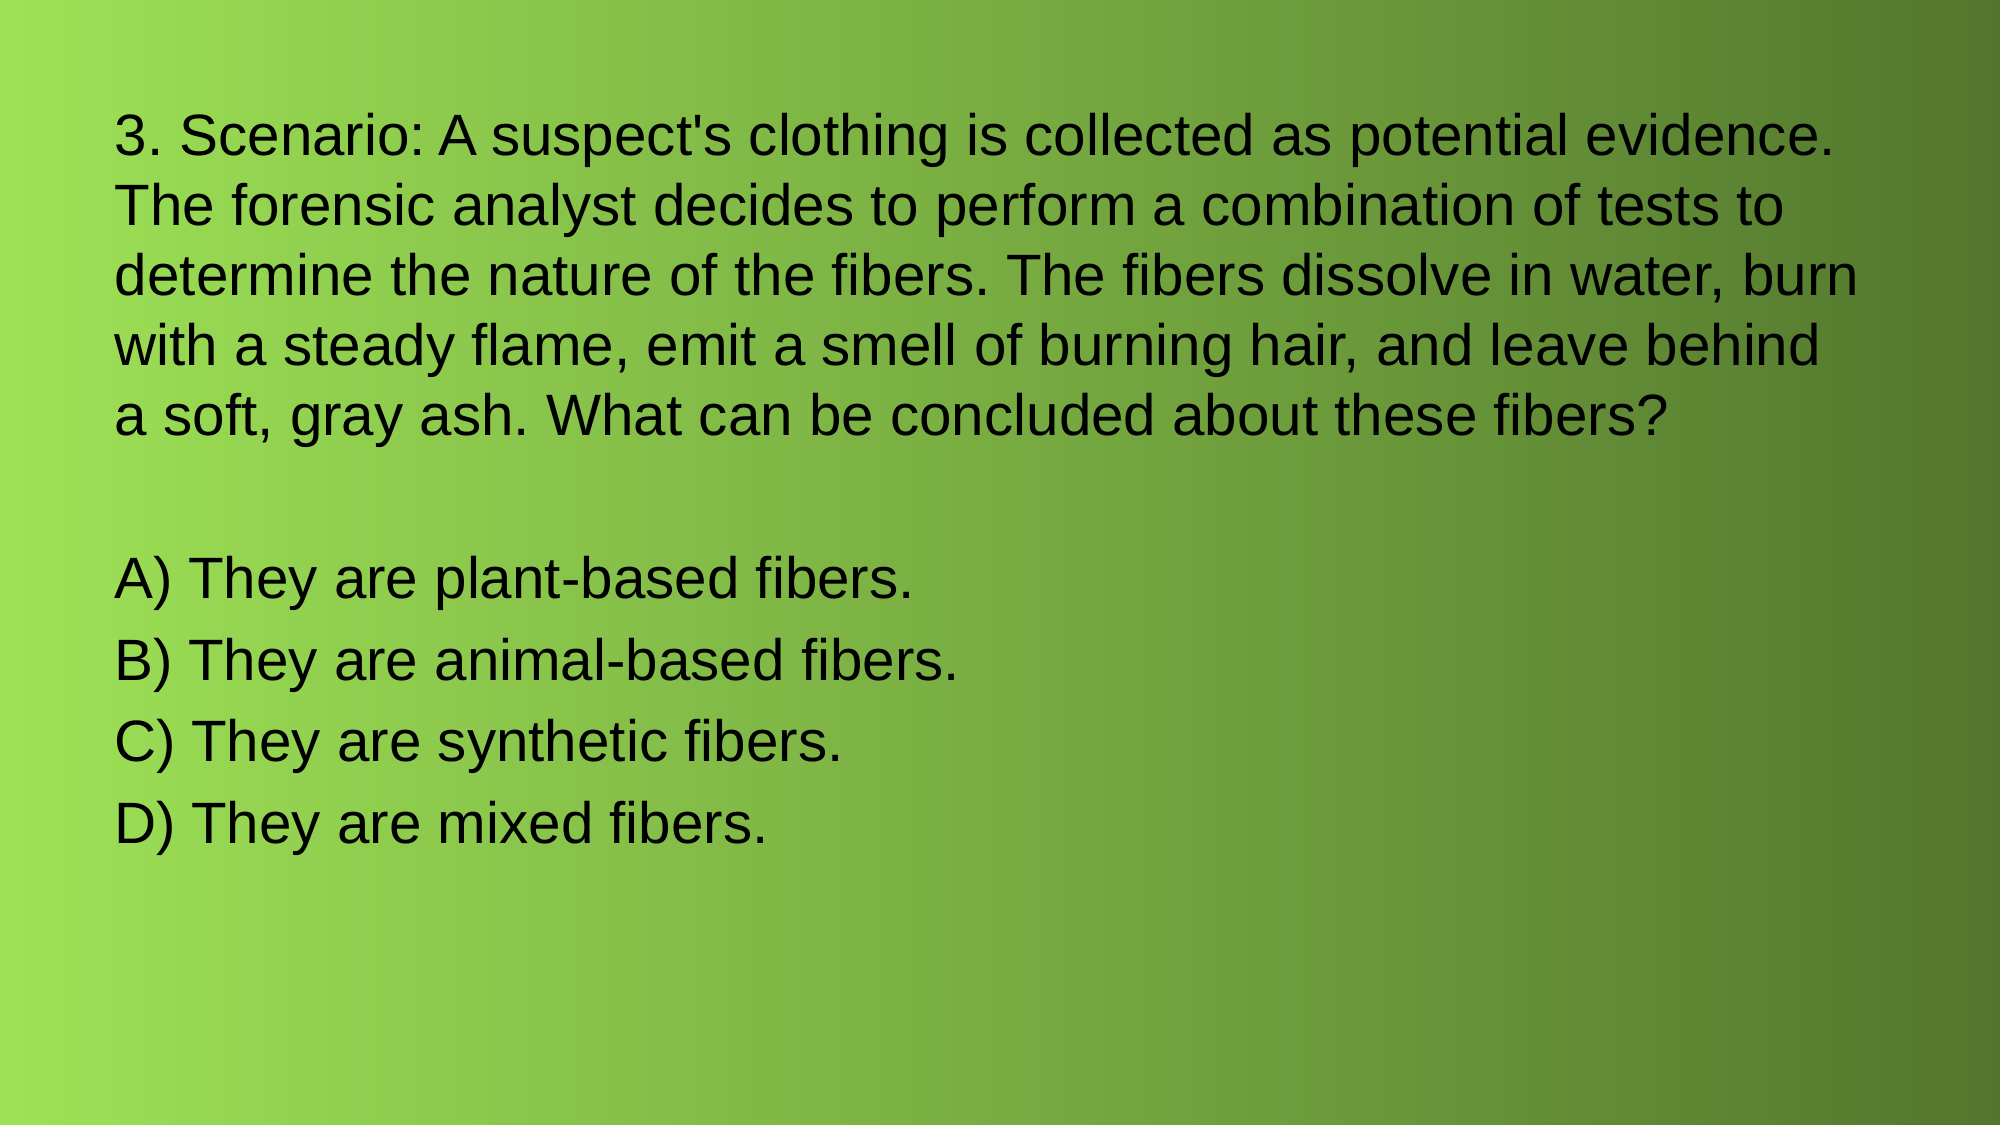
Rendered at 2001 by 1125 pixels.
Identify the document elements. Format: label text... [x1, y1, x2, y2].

list 3. Scenario: A suspect's clothing is collected as potential evidence. The forensic analyst decides to perform a combination of tests to determine the nature of the fibers. The fibers dissolve in water, burn with a steady flame, emit a smell of burning hair, and leave behind a soft, gray ash. What can be concluded about these fibers? A) They are plant-based fibers. B) They are animal-based fibers. C) They are synthetic fibers. D) They are mixed fibers. [99, 89, 1878, 1006]
